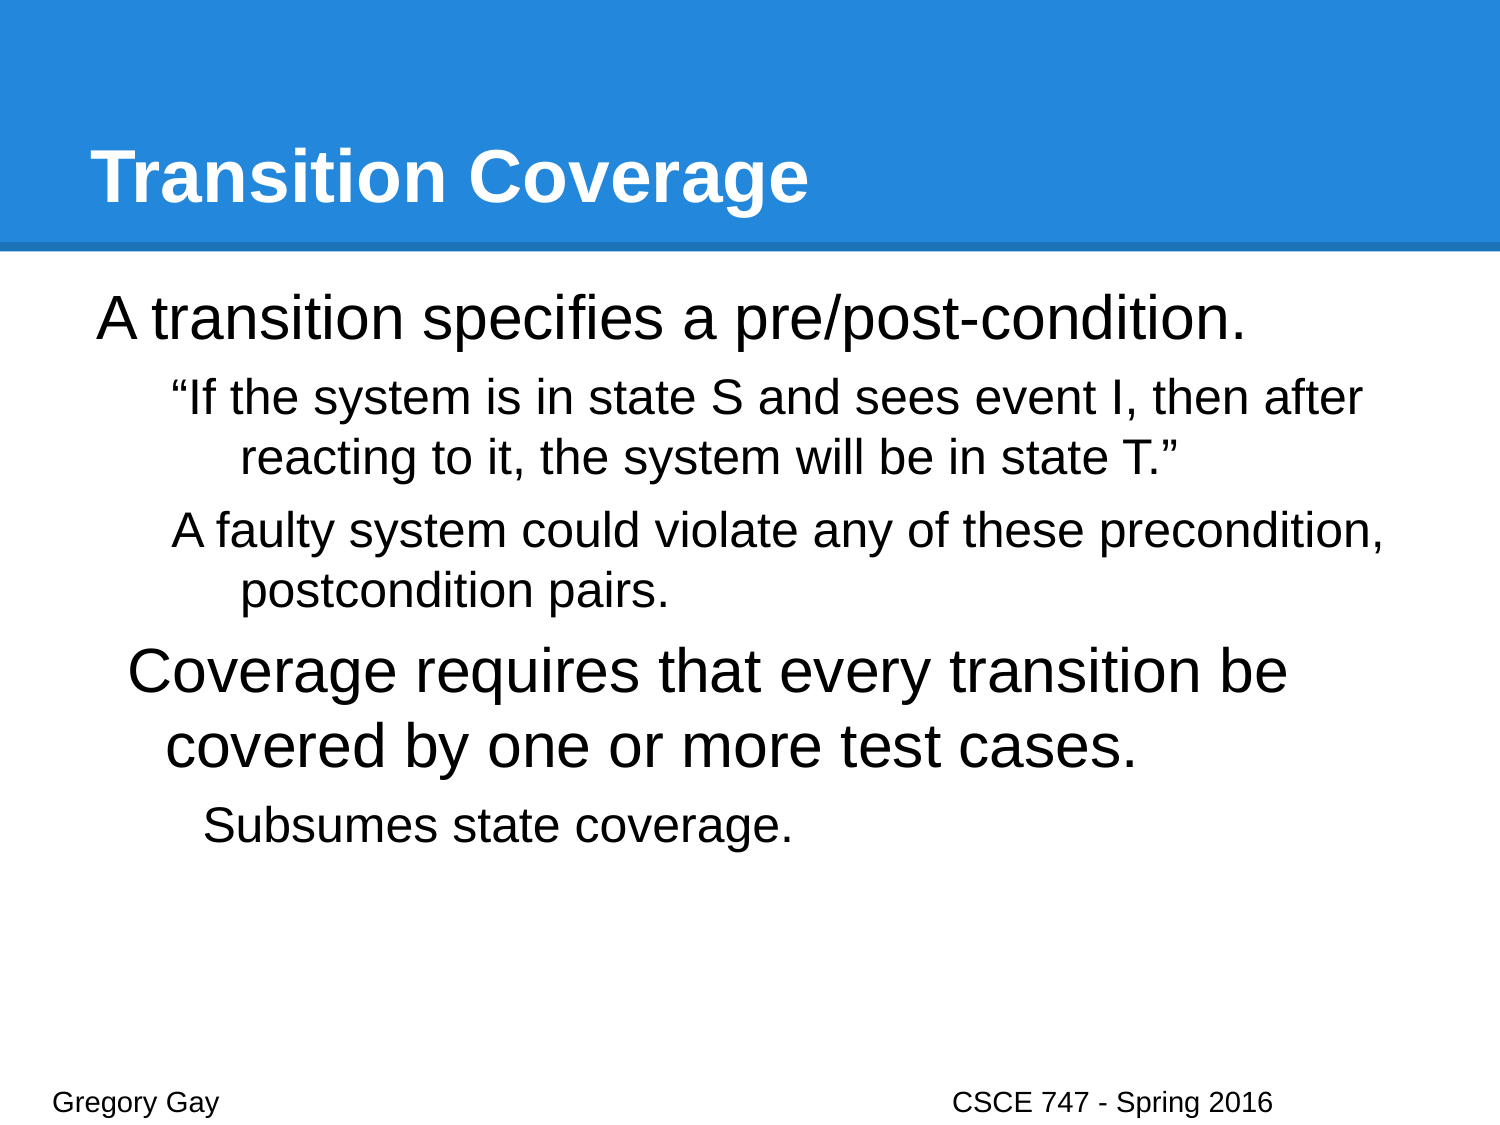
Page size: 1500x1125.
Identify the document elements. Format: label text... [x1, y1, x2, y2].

list A transition specifies a pre/post-condition. “If the system is in state S and sees event I, then after reacting to it, the system will be in state T.” A faulty system could violate any of these precondition, postcondition pairs. Coverage requires that every transition be covered by one or more test cases. Subsumes state coverage. [75, 262, 1425, 1068]
text_box Gregory Gay CSCE 747 - Spring 2016 14 [37, 1068, 1463, 1114]
title Transition Coverage [75, 45, 1425, 233]
